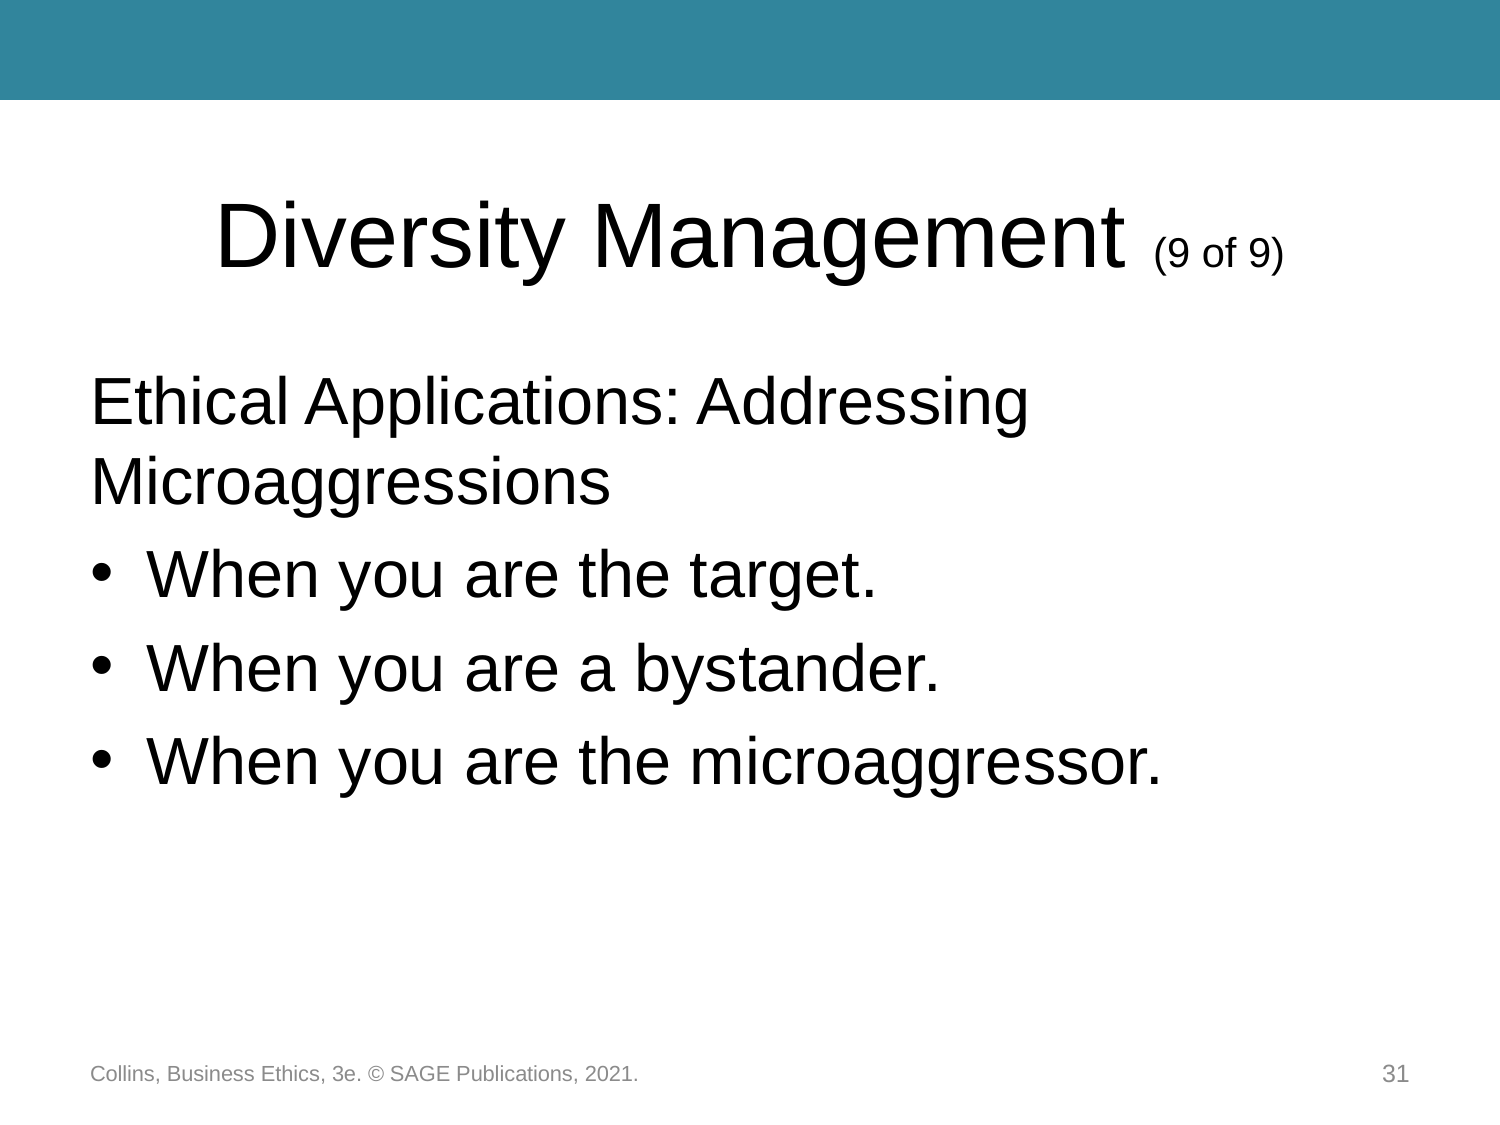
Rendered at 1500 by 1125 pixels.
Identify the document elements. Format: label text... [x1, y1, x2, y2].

slide_number 31 [1350, 1042, 1425, 1103]
footer Collins, Business Ethics, 3e. © SAGE Publications, 2021. [75, 1042, 1313, 1103]
title Diversity Management (9 of 9) [75, 137, 1425, 325]
list Ethical Applications: Addressing Microaggressions When you are the target. When you are a bystander. When you are the microaggressor. [75, 350, 1425, 1005]
